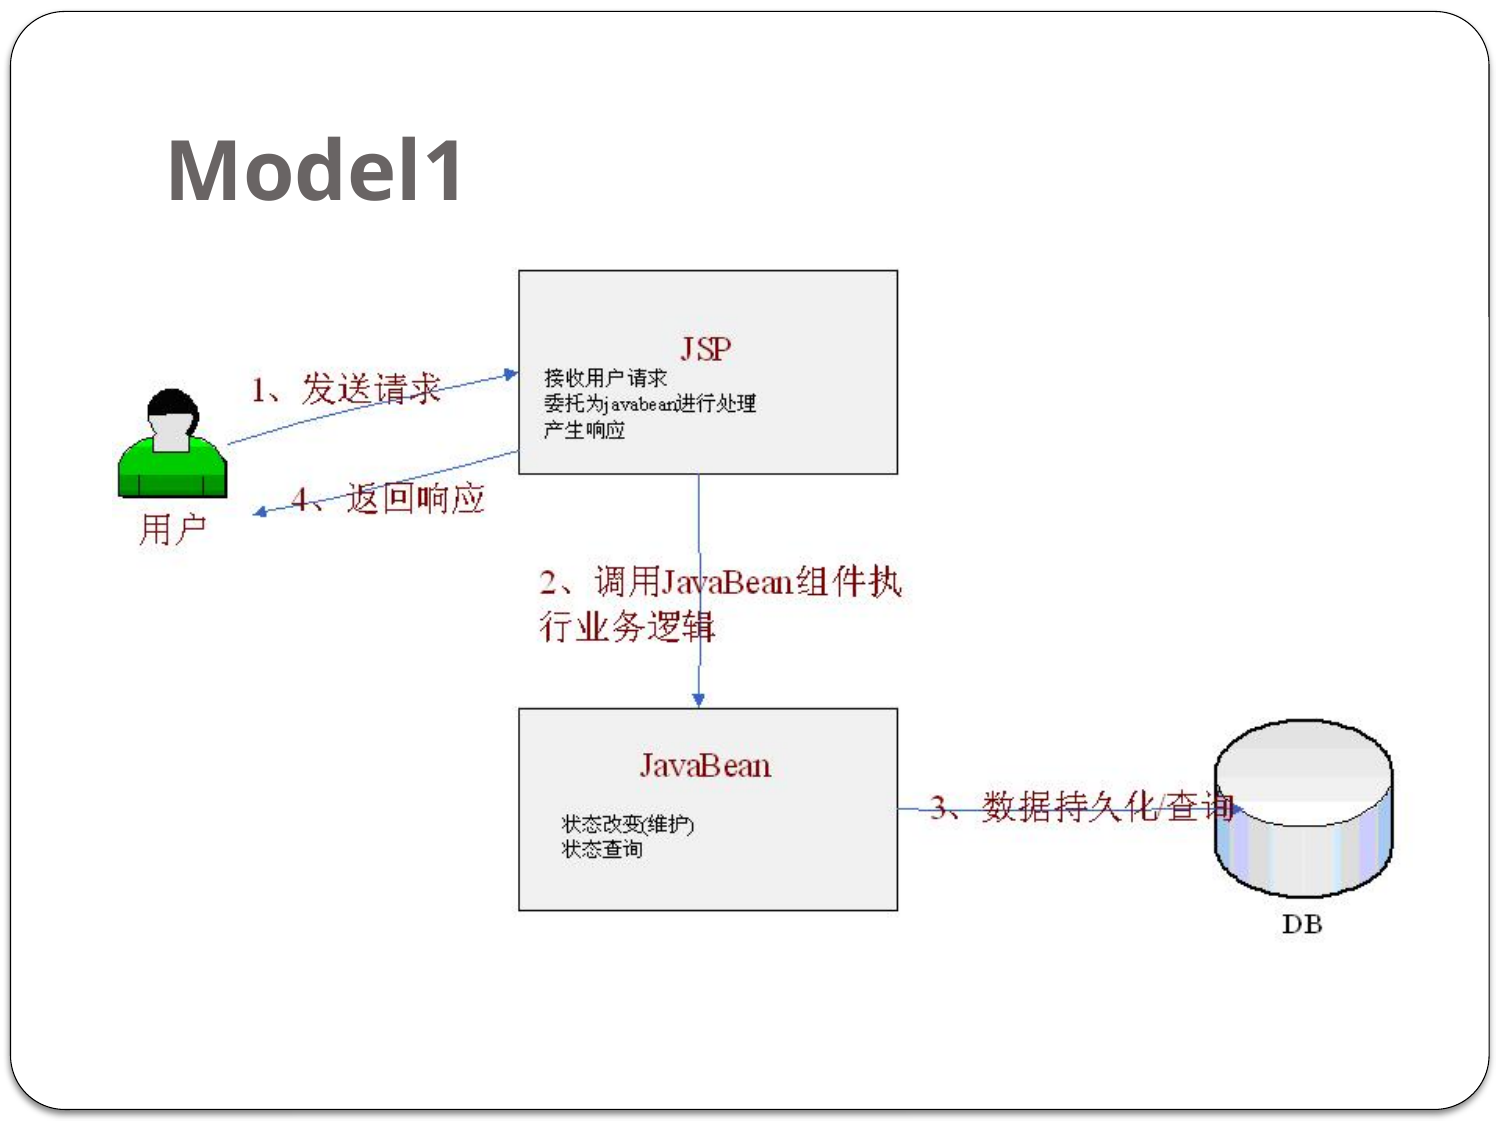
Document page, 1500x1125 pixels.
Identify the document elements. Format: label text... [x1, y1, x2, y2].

picture [111, 266, 1427, 957]
title Model1 [150, 45, 1425, 233]
